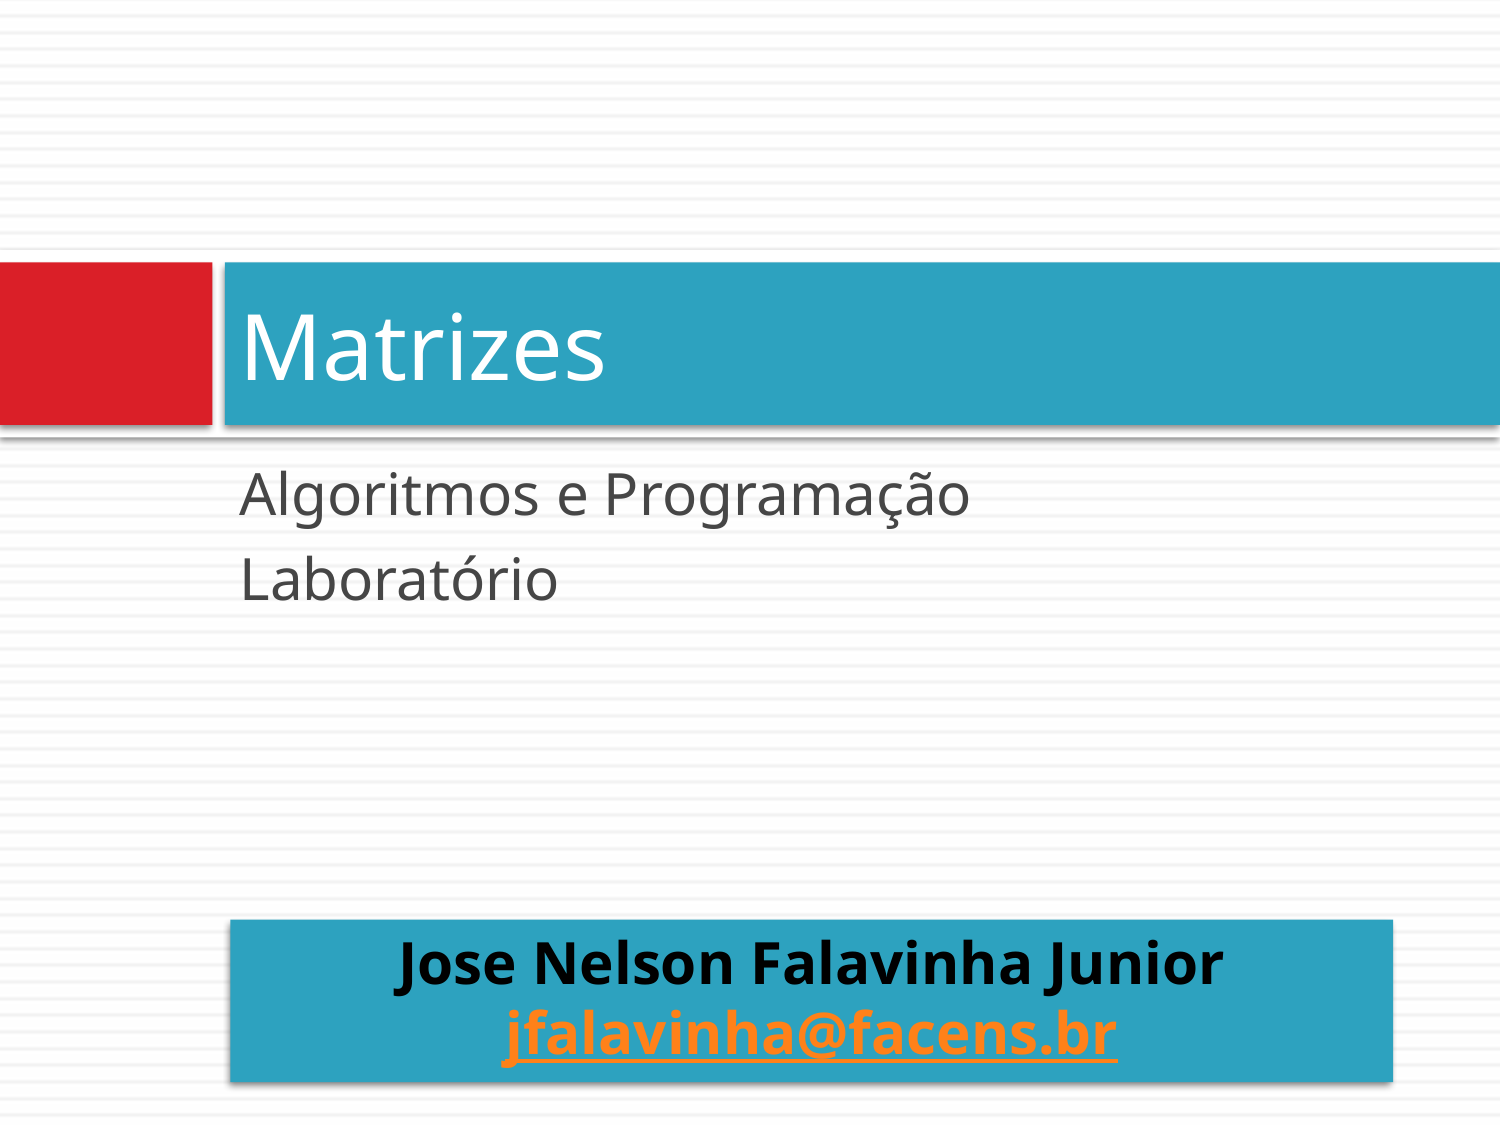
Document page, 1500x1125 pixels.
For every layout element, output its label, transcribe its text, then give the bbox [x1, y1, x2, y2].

title Matrizes [225, 262, 1475, 425]
list Algoritmos e Programação Laboratório [225, 450, 1394, 725]
